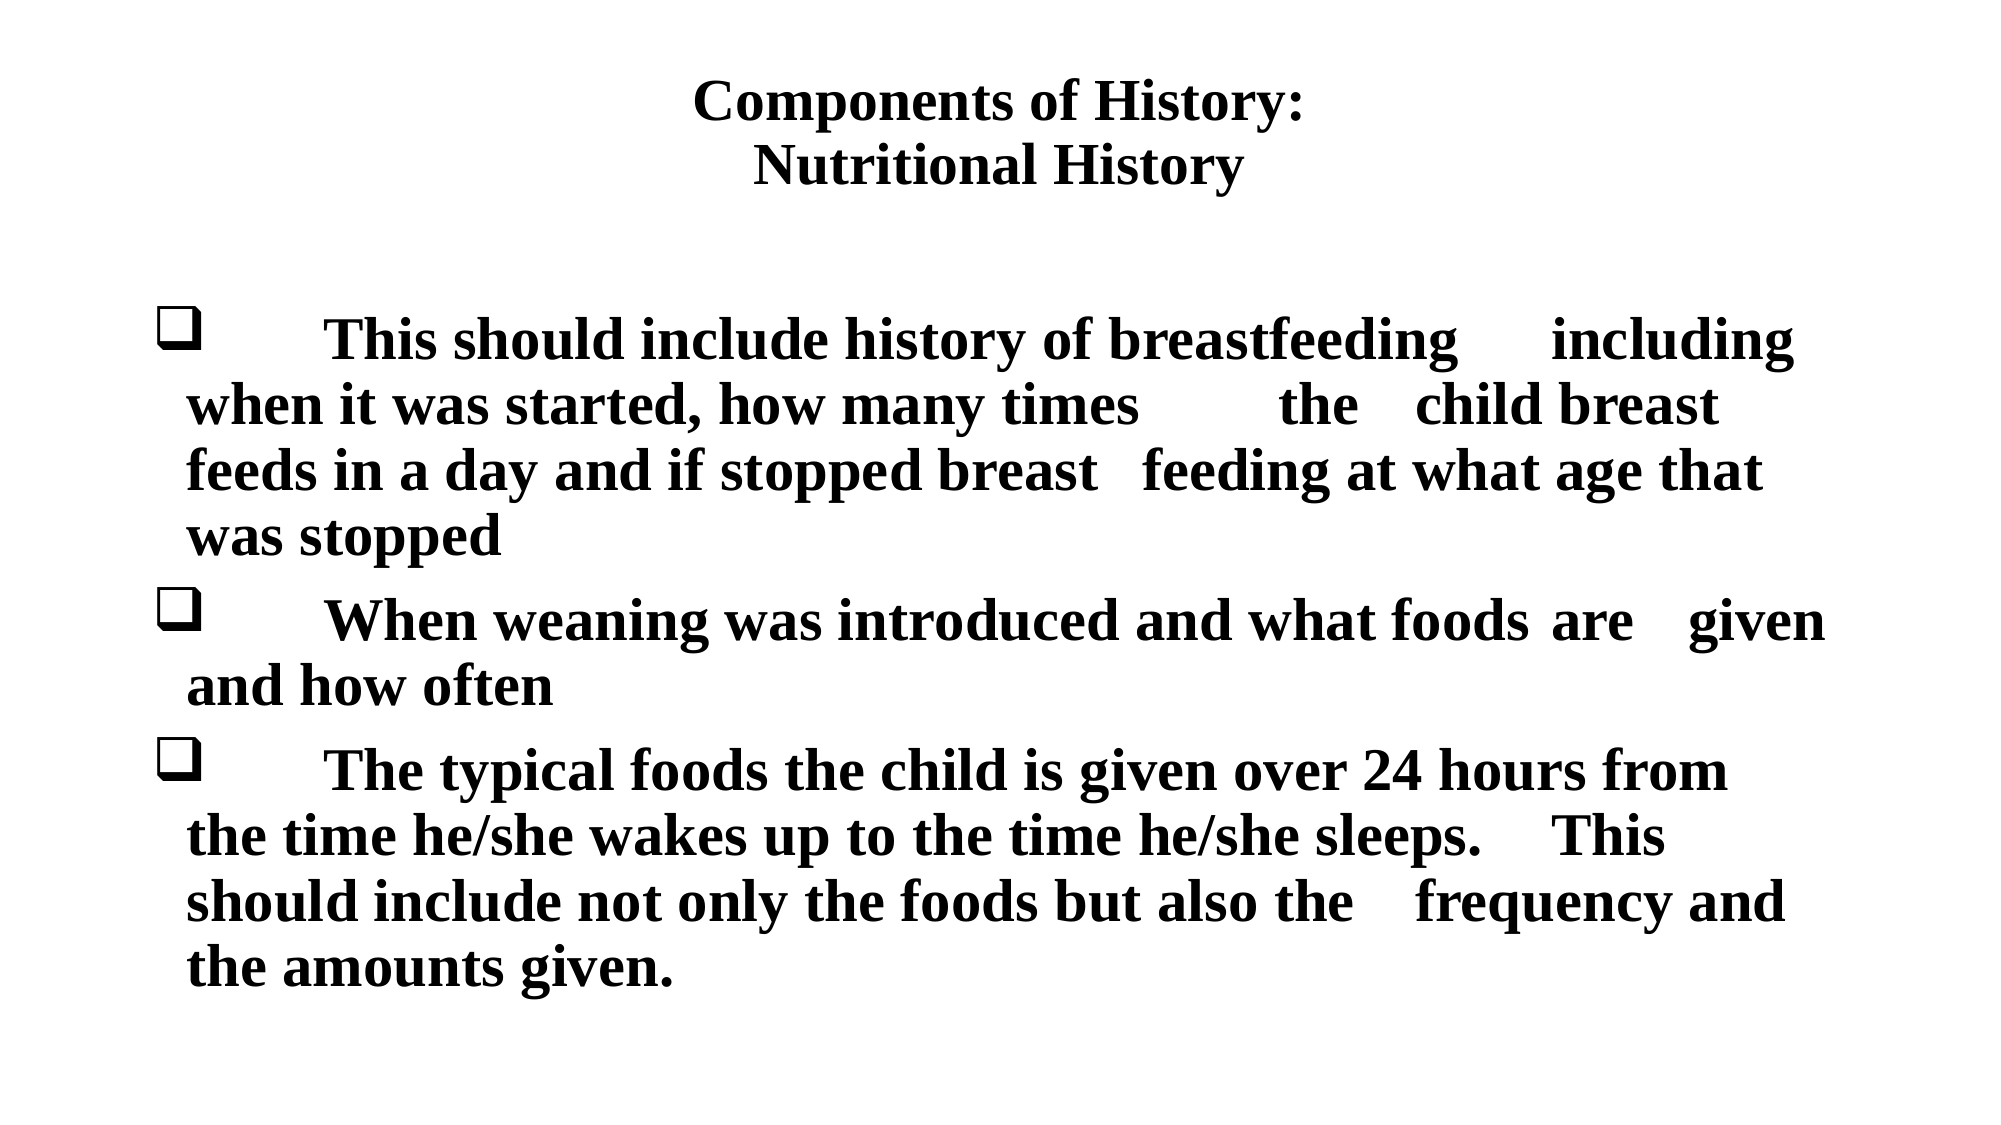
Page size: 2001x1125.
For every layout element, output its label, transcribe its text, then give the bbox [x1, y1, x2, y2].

title Components of History: Nutritional History [137, 59, 1863, 278]
list This should include history of breastfeeding including when it was started, how many times the child breast feeds in a day and if stopped breast feeding at what age that was stopped When weaning was introduced and what foods are given and how often The typical foods the child is given over 24 hours from the time he/she wakes up to the time he/she sleeps. This should include not only the foods but also the frequency and the amounts given. [137, 299, 1863, 1014]
